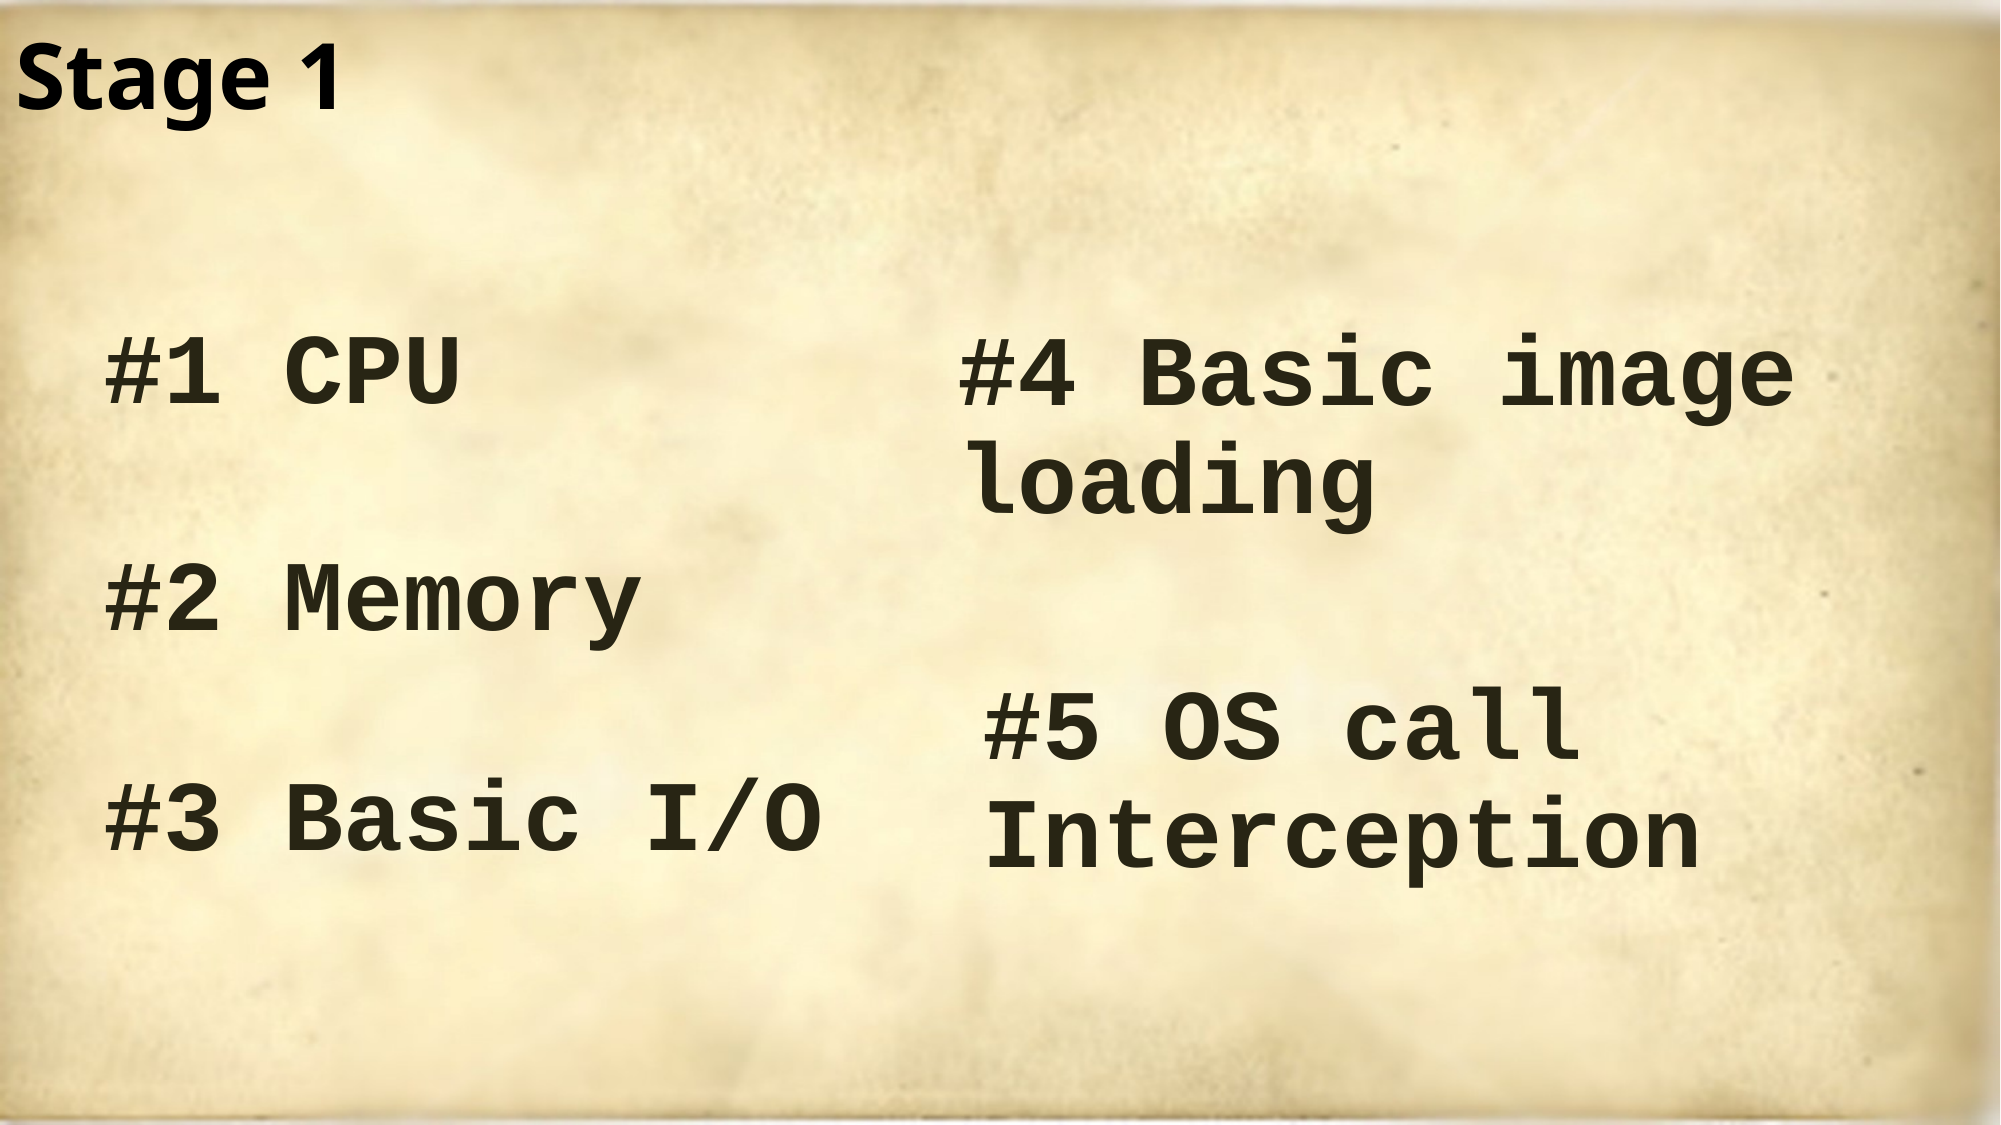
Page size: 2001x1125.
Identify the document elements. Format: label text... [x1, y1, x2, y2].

text_box #1 CPU [88, 260, 921, 483]
text_box #4 Basic image loading [942, 316, 1976, 538]
text_box #2 Memory [88, 487, 921, 709]
text_box #5 OS call Interception [967, 670, 1907, 892]
title Stage 1 [0, 0, 1889, 161]
picture [0, 0, 2001, 1125]
text_box #3 Basic I/O [88, 725, 844, 912]
